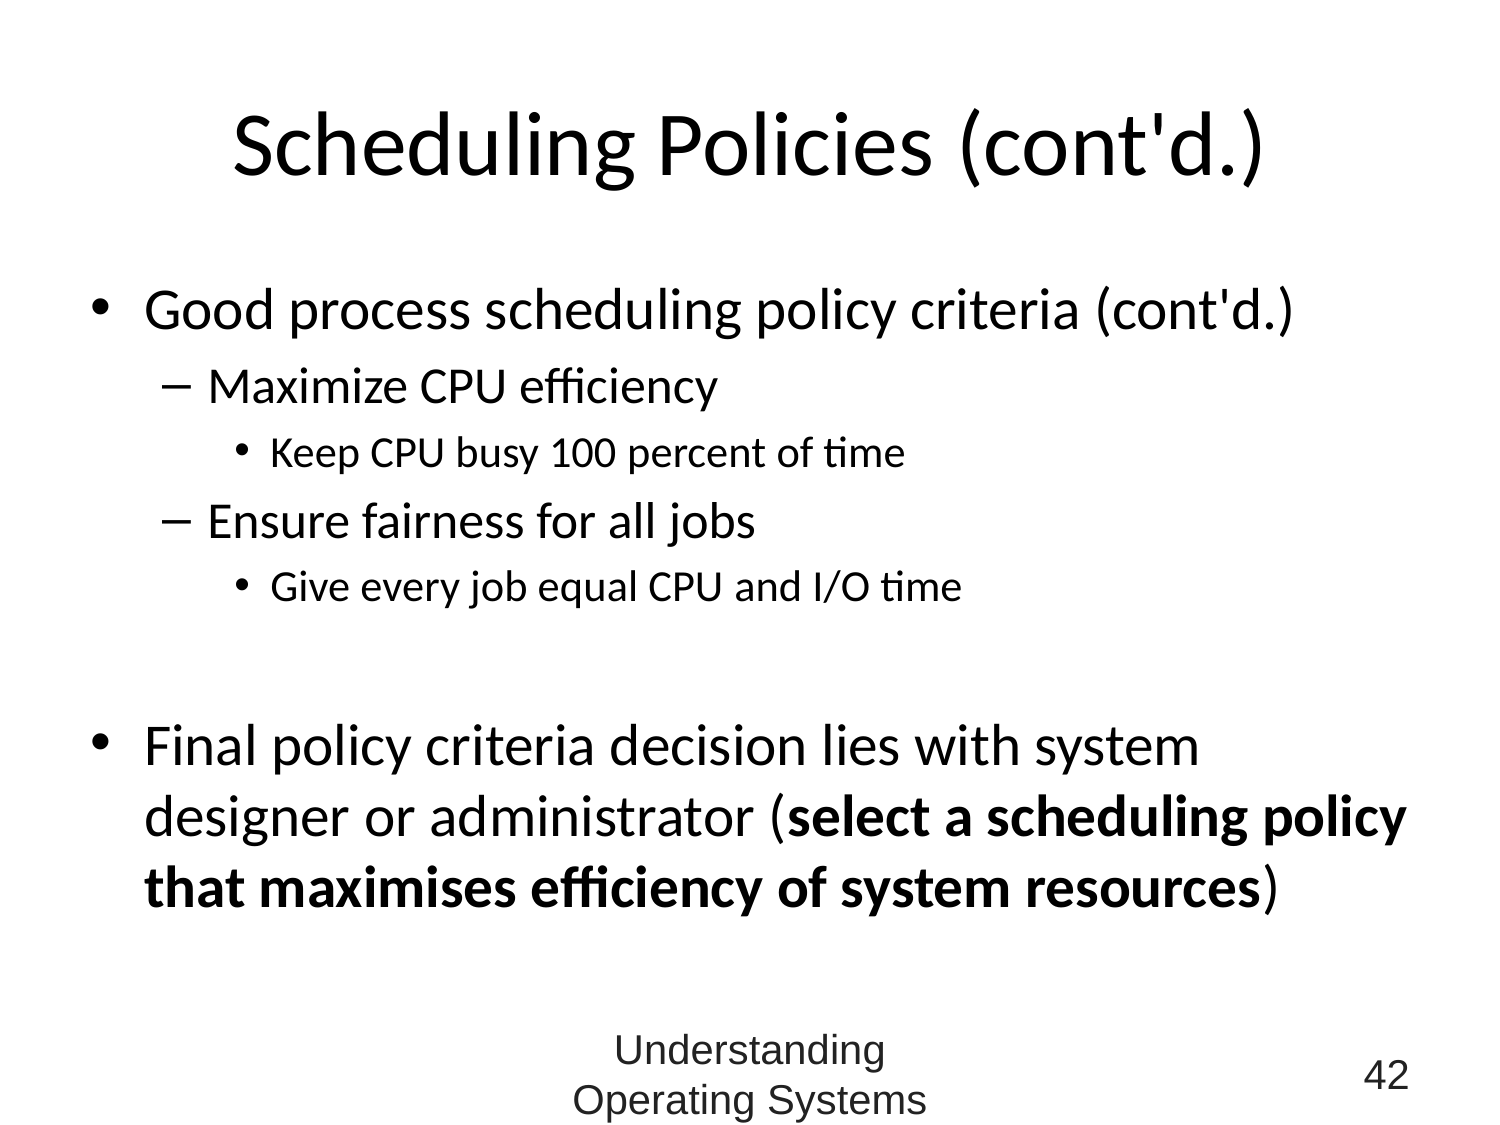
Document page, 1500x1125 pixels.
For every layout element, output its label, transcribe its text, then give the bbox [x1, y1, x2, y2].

footer Understanding Operating Systems [512, 1042, 988, 1103]
title Scheduling Policies (cont'd.) [75, 45, 1425, 233]
slide_number 42 [1074, 1042, 1425, 1103]
list Good process scheduling policy criteria (cont'd.) Maximize CPU efficiency Keep CPU busy 100 percent of time Ensure fairness for all jobs Give every job equal CPU and I/O time Final policy criteria decision lies with system designer or administrator (select a scheduling policy that maximises efficiency of system resources) [75, 262, 1425, 1005]
